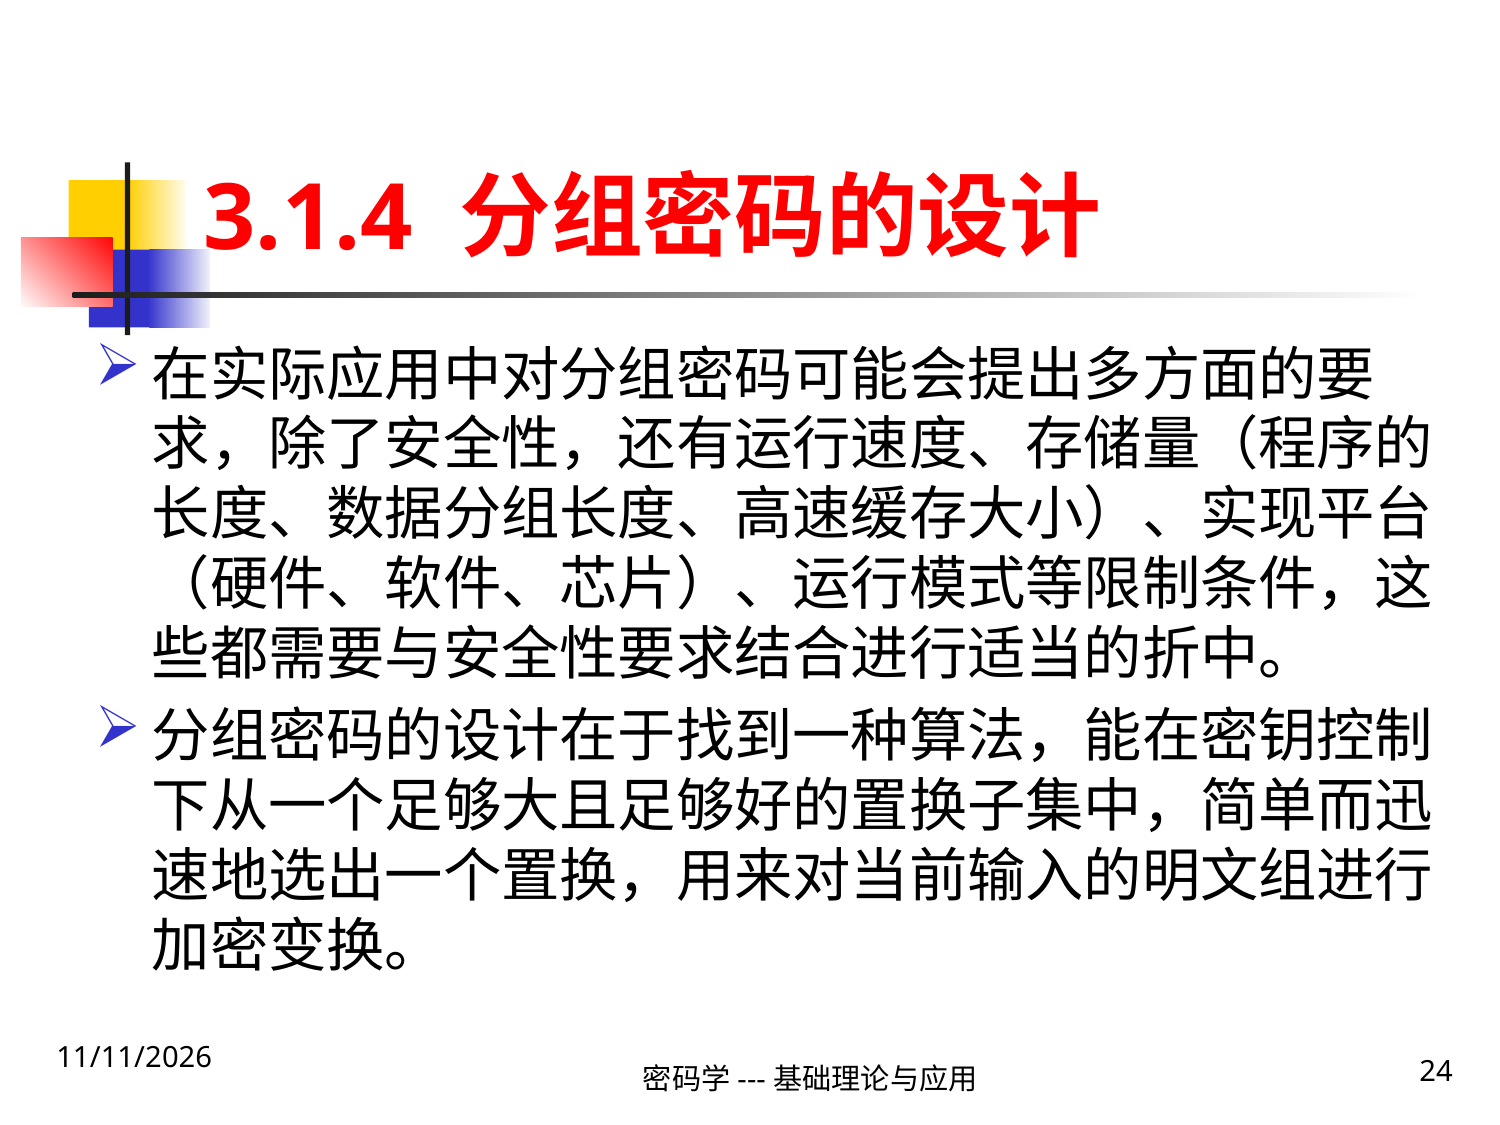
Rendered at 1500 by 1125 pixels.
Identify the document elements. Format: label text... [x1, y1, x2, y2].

slide_number 2020\1\23 Thursday [41, 1019, 463, 1096]
slide_number 24 [1154, 1023, 1468, 1100]
footer 密码学---基础理论与应用 [572, 1027, 1049, 1103]
title 3.1.4 分组密码的设计 [188, 34, 1468, 276]
list 在实际应用中对分组密码可能会提出多方面的要求，除了安全性，还有运行速度、存储量（程序的长度、数据分组长度、高速缓存大小）、实现平台（硬件、软件、芯片）、运行模式等限制条件，这些都需要与安全性要求结合进行适当的折中。 分组密码的设计在于找到一种算法，能在密钥控制下从一个足够大且足够好的置换子集中，简单而迅速地选出一个置换，用来对当前输入的明文组进行加密变换。 [80, 328, 1470, 991]
